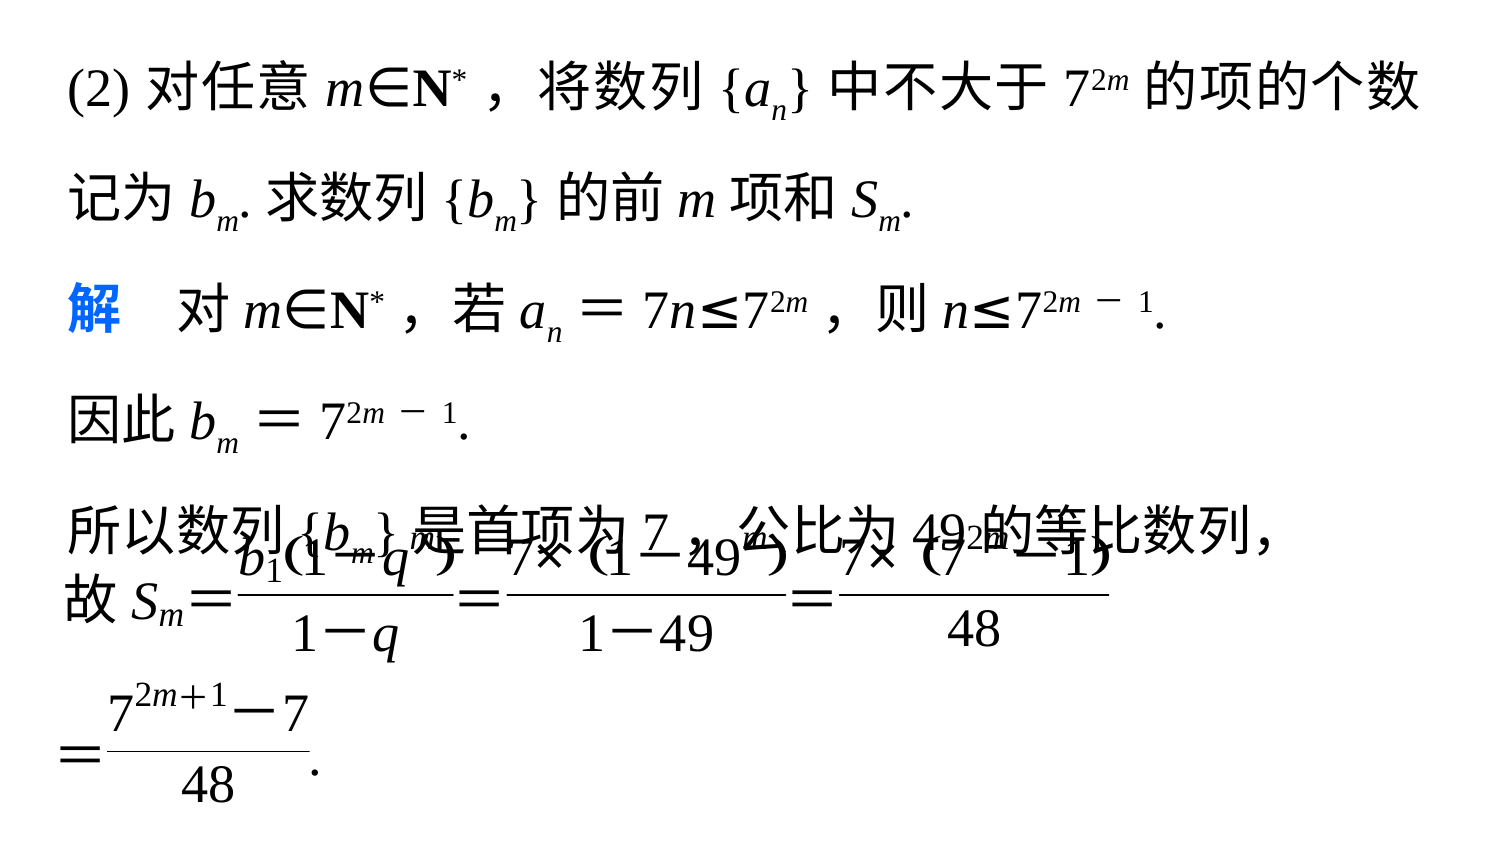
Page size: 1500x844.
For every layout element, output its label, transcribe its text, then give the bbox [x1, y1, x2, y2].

text_box (2)对任意m∈N*，将数列{an}中不大于72m的项的个数记为bm.求数列{bm}的前m项和Sm. 解 对m∈N*，若an＝7n≤72m，则n≤72m－1. 因此bm＝72m－1. 所以数列{bm}是首项为7，公比为49的等比数列， [53, 8, 1436, 578]
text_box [52, 676, 1144, 844]
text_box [63, 518, 1154, 730]
